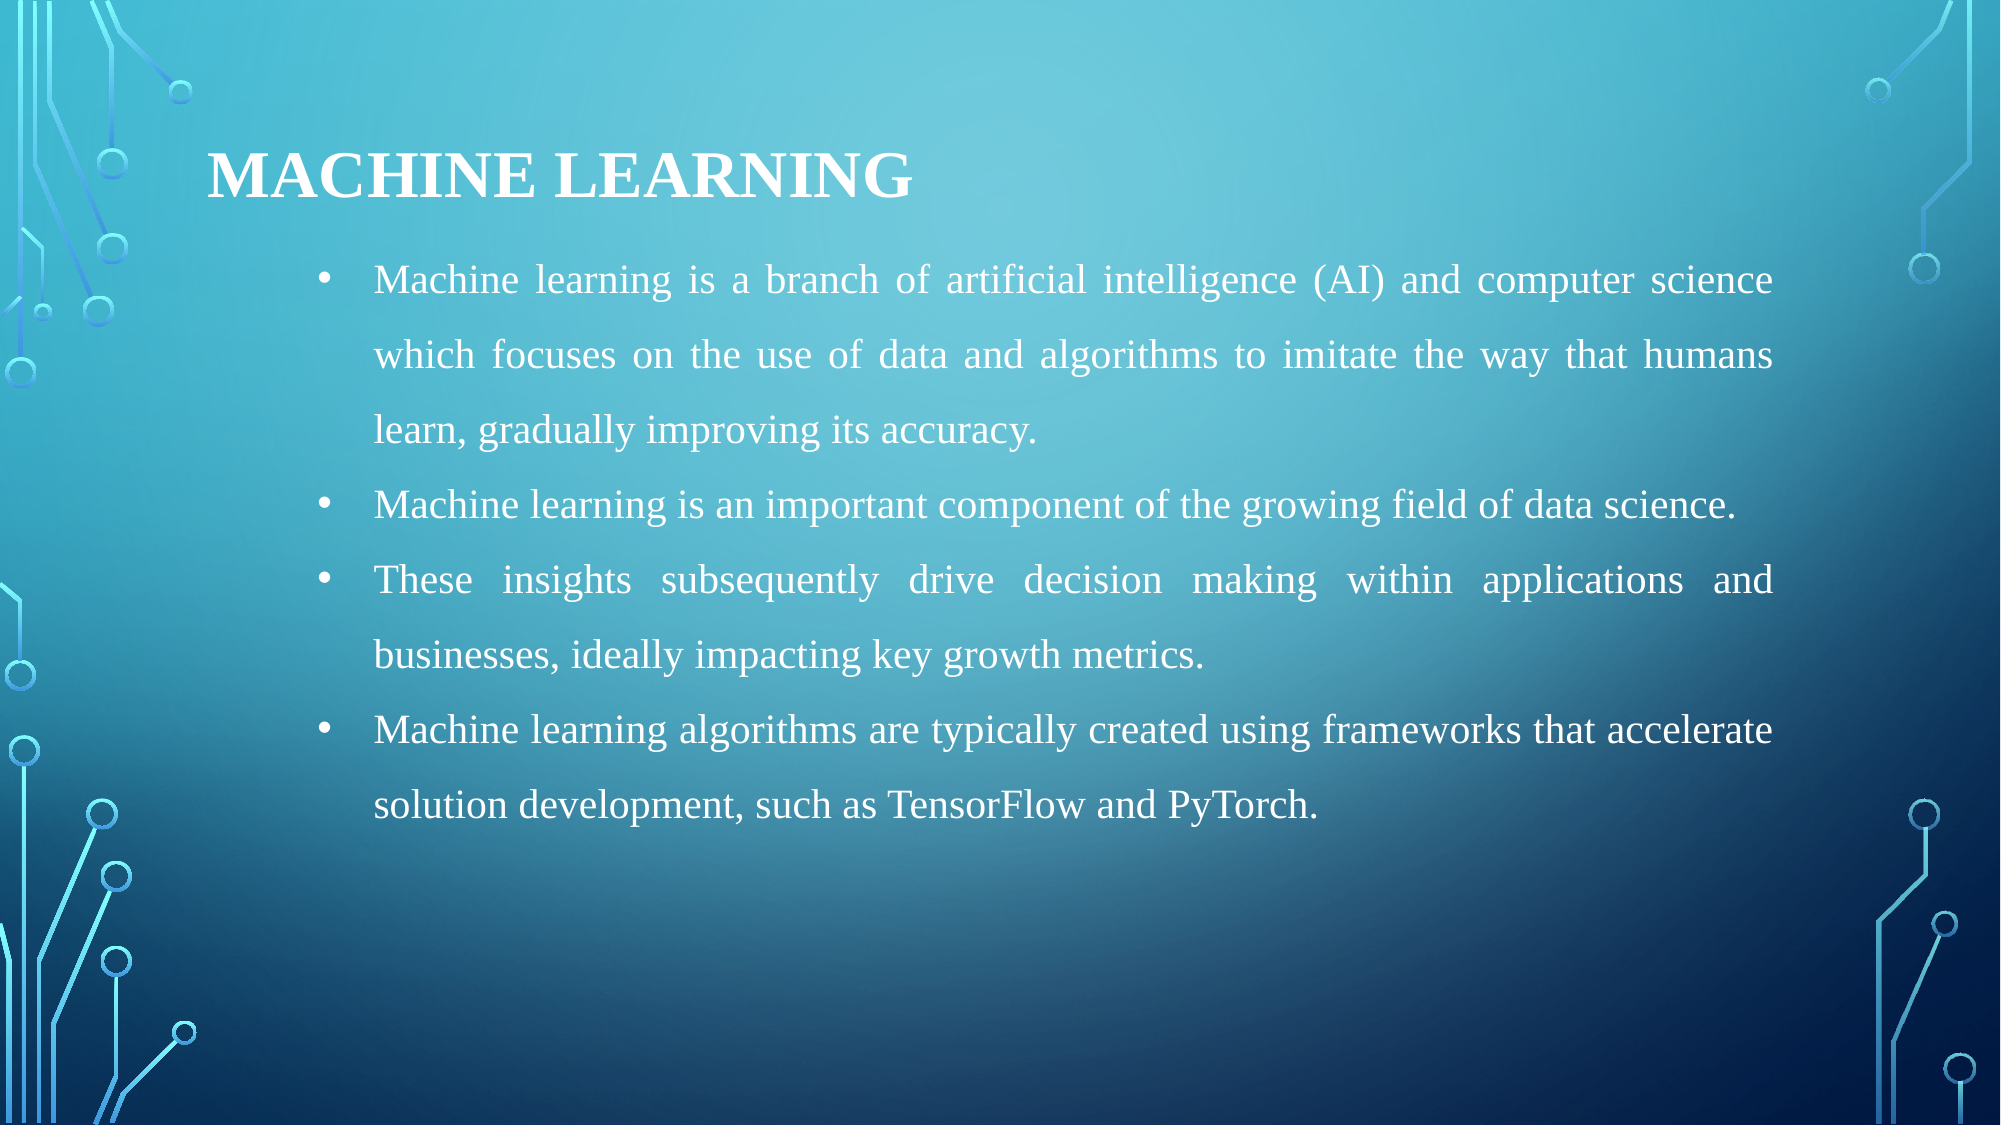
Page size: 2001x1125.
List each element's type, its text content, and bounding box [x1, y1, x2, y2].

text_box Machine learning is a branch of artificial intelligence (AI) and computer science which focuses on the use of data and algorithms to imitate the way that humans learn, gradually improving its accuracy. Machine learning is an important component of the growing field of data science. These insights subsequently drive decision making within applications and businesses, ideally impacting key growth metrics. Machine learning algorithms are typically created using frameworks that accelerate solution development, such as TensorFlow and PyTorch. [227, 219, 1790, 880]
text_box MACHINE LEARNING [192, 123, 930, 219]
